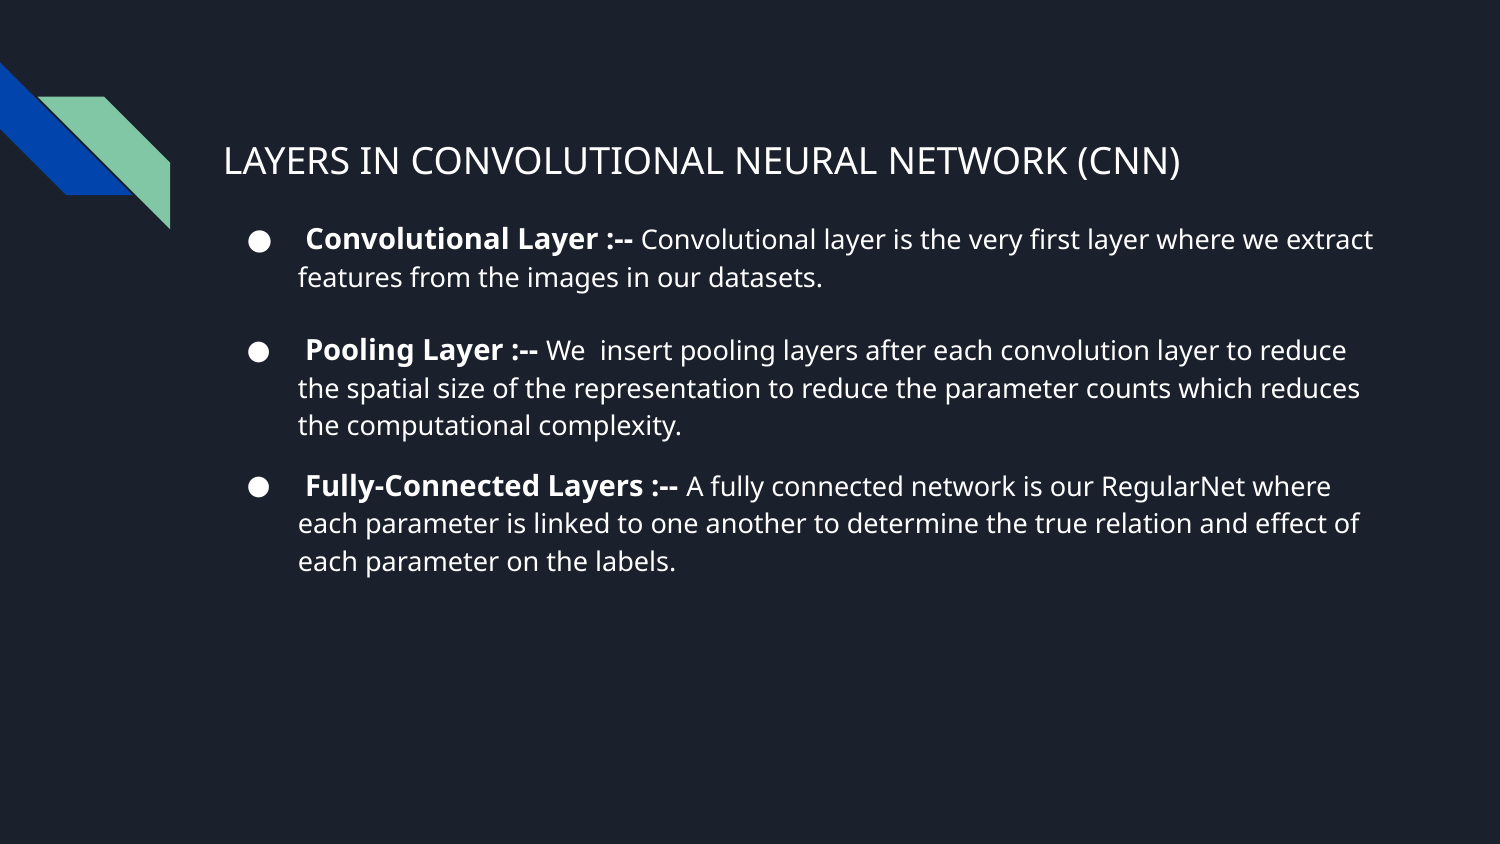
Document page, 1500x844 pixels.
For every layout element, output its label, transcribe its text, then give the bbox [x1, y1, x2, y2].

list LAYERS IN CONVOLUTIONAL NEURAL NETWORK (CNN) Convolutional Layer :-- Convolutional layer is the very first layer where we extract features from the images in our datasets. Pooling Layer :-- We insert pooling layers after each convolution layer to reduce the spatial size of the representation to reduce the parameter counts which reduces the computational complexity. Fully-Connected Layers :-- A fully connected network is our RegularNet where each parameter is linked to one another to determine the true relation and effect of each parameter on the labels. [207, 115, 1390, 684]
